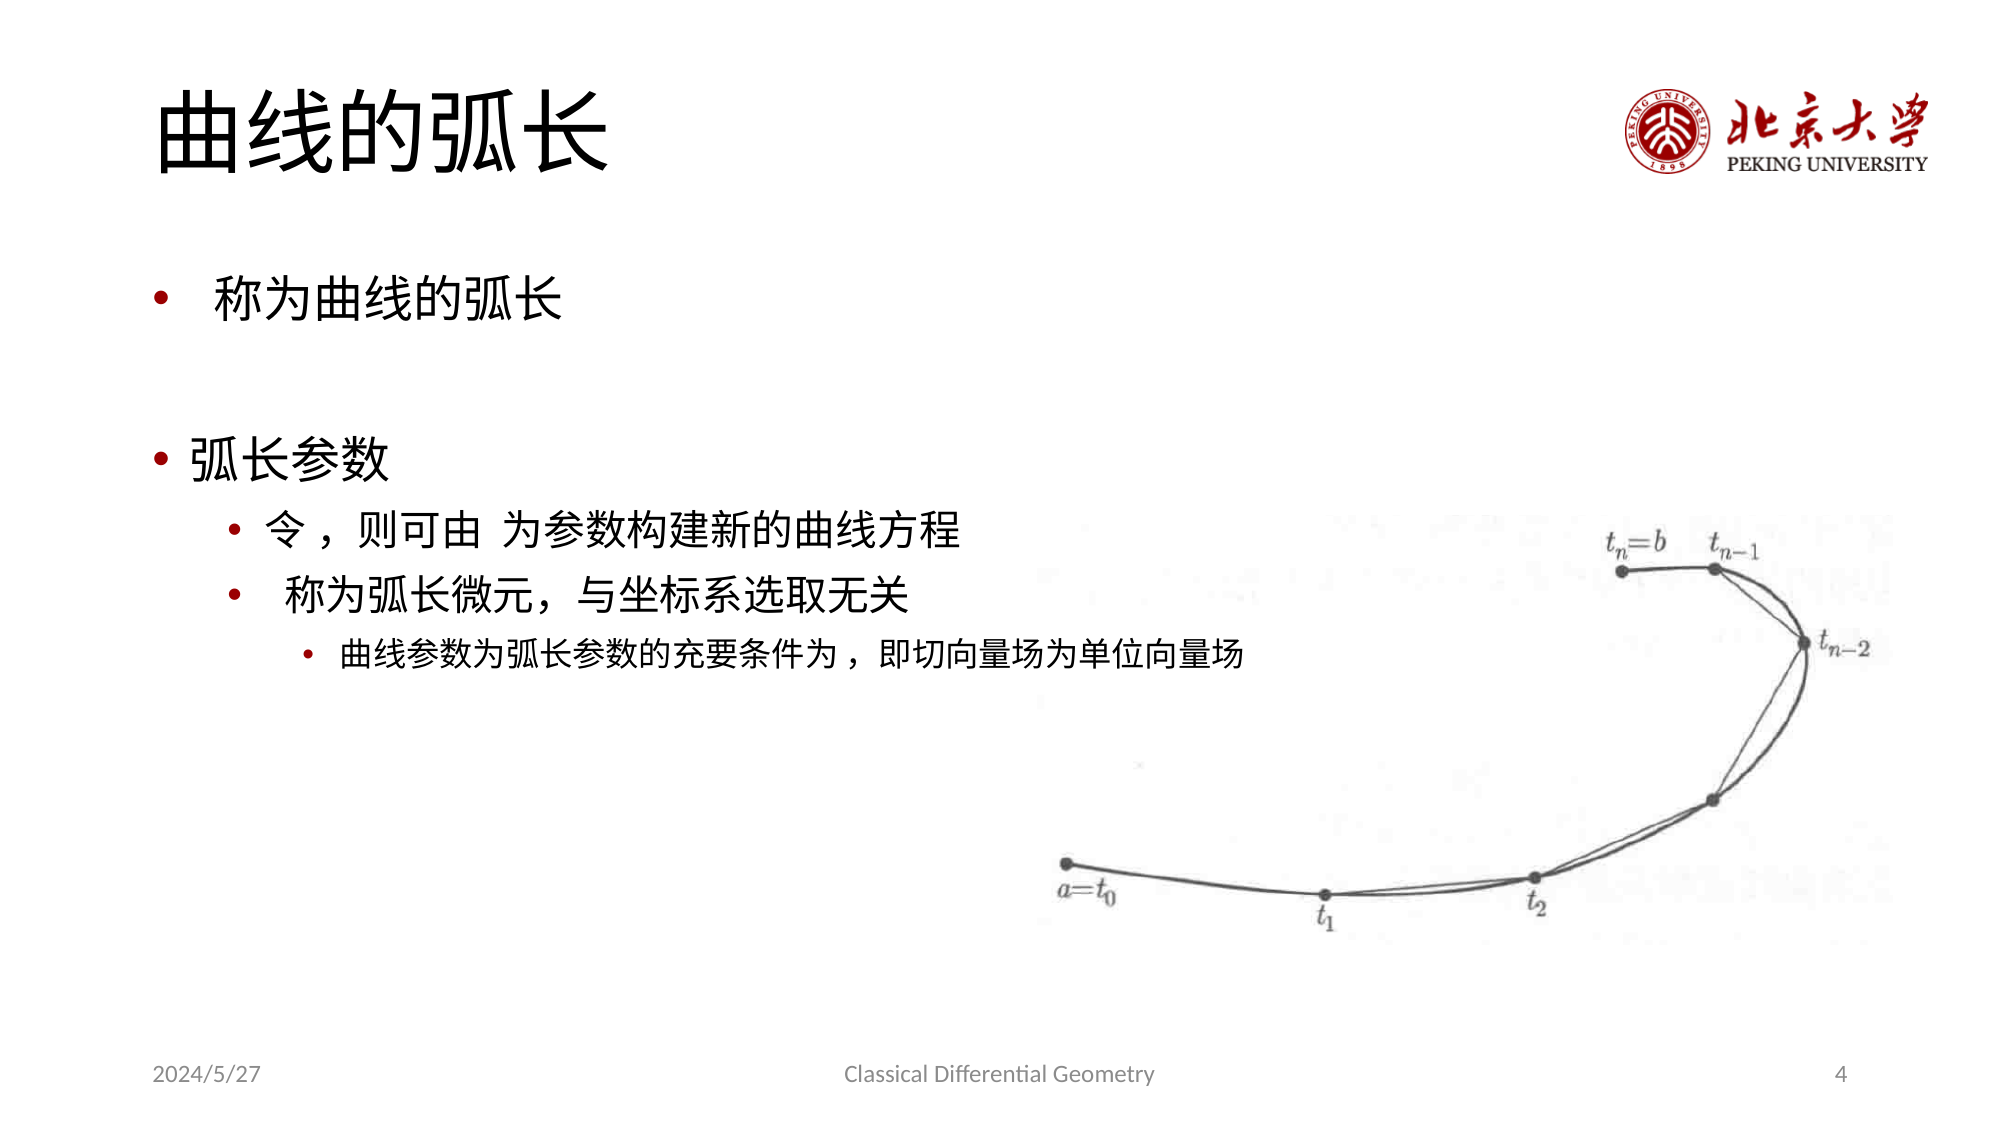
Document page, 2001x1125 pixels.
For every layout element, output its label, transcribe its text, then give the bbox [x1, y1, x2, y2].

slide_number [137, 1042, 588, 1103]
footer Classical Differential Geometry [662, 1042, 1338, 1103]
picture [1863, 89, 1928, 174]
title 曲线的弧长 [137, 27, 1863, 246]
slide_number 4 [1412, 1042, 1863, 1103]
picture [1030, 515, 1893, 945]
